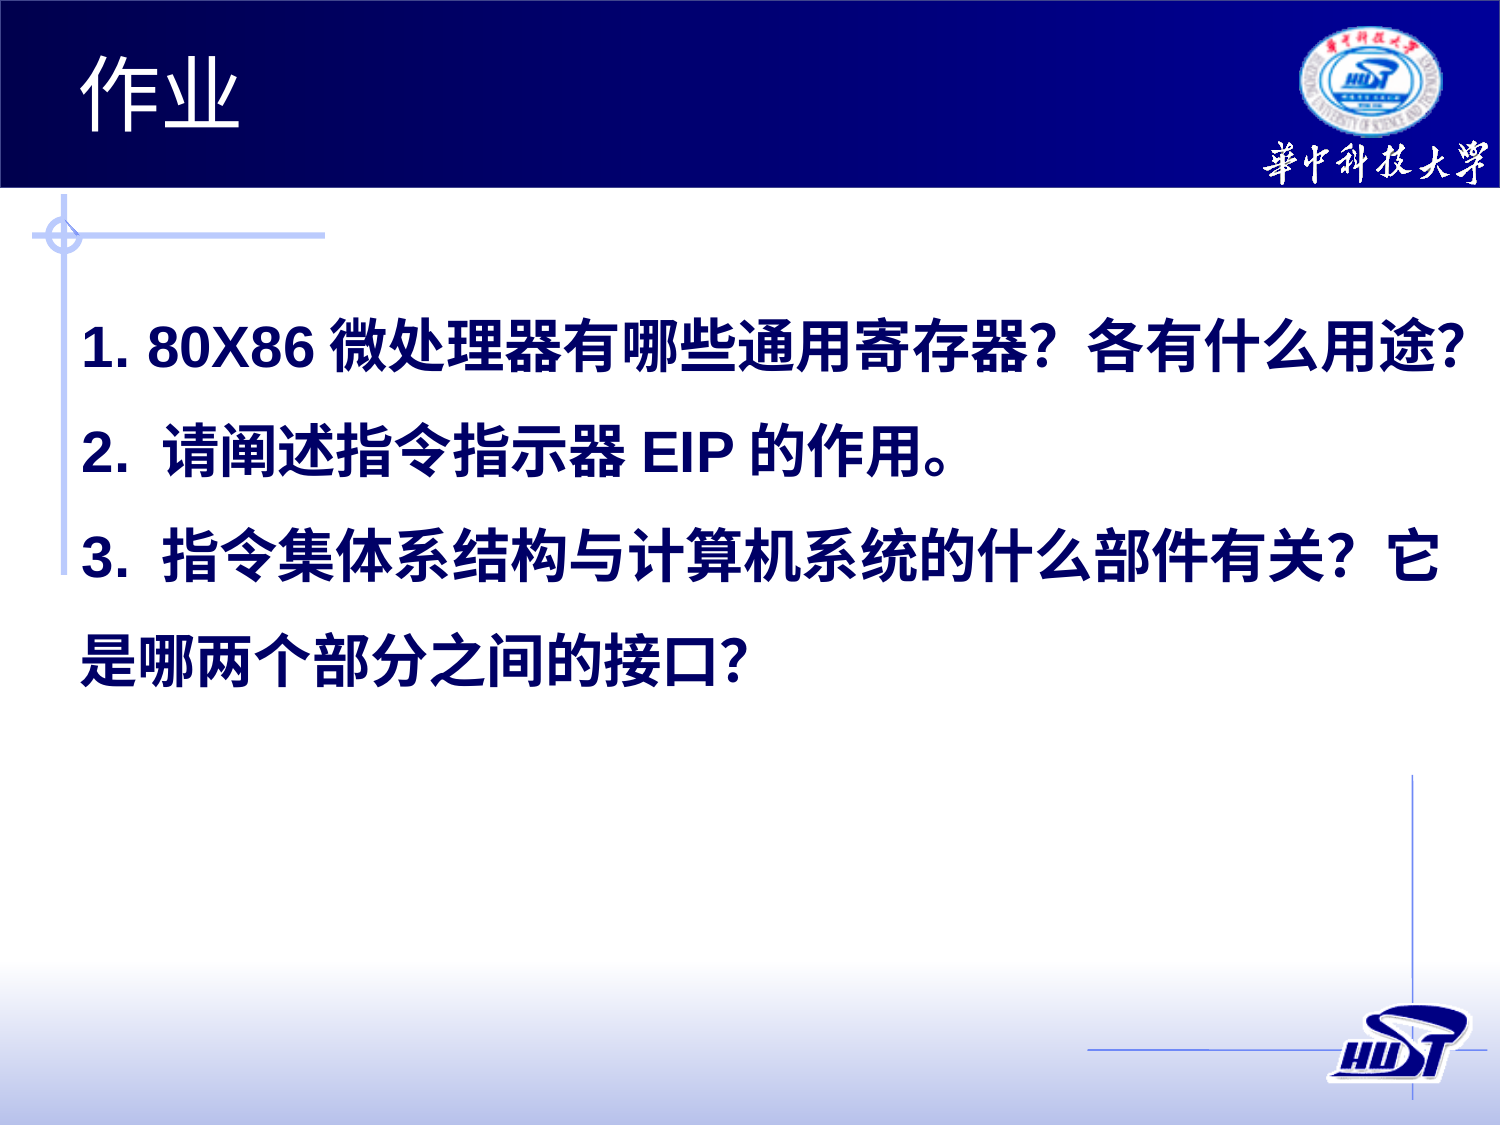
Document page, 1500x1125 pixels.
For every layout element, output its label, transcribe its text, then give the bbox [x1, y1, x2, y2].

picture [1338, 26, 1443, 138]
picture [1262, 140, 1488, 185]
list 1. 80X86微处理器有哪些通用寄存器？各有什么用途？ 2. 请阐述指令指示器EIP的作用。 3. 指令集体系结构与计算机系统的什么部件有关？它是哪两个部分之间的接口？ [61, 266, 1479, 755]
title 作业 [62, 12, 1338, 151]
